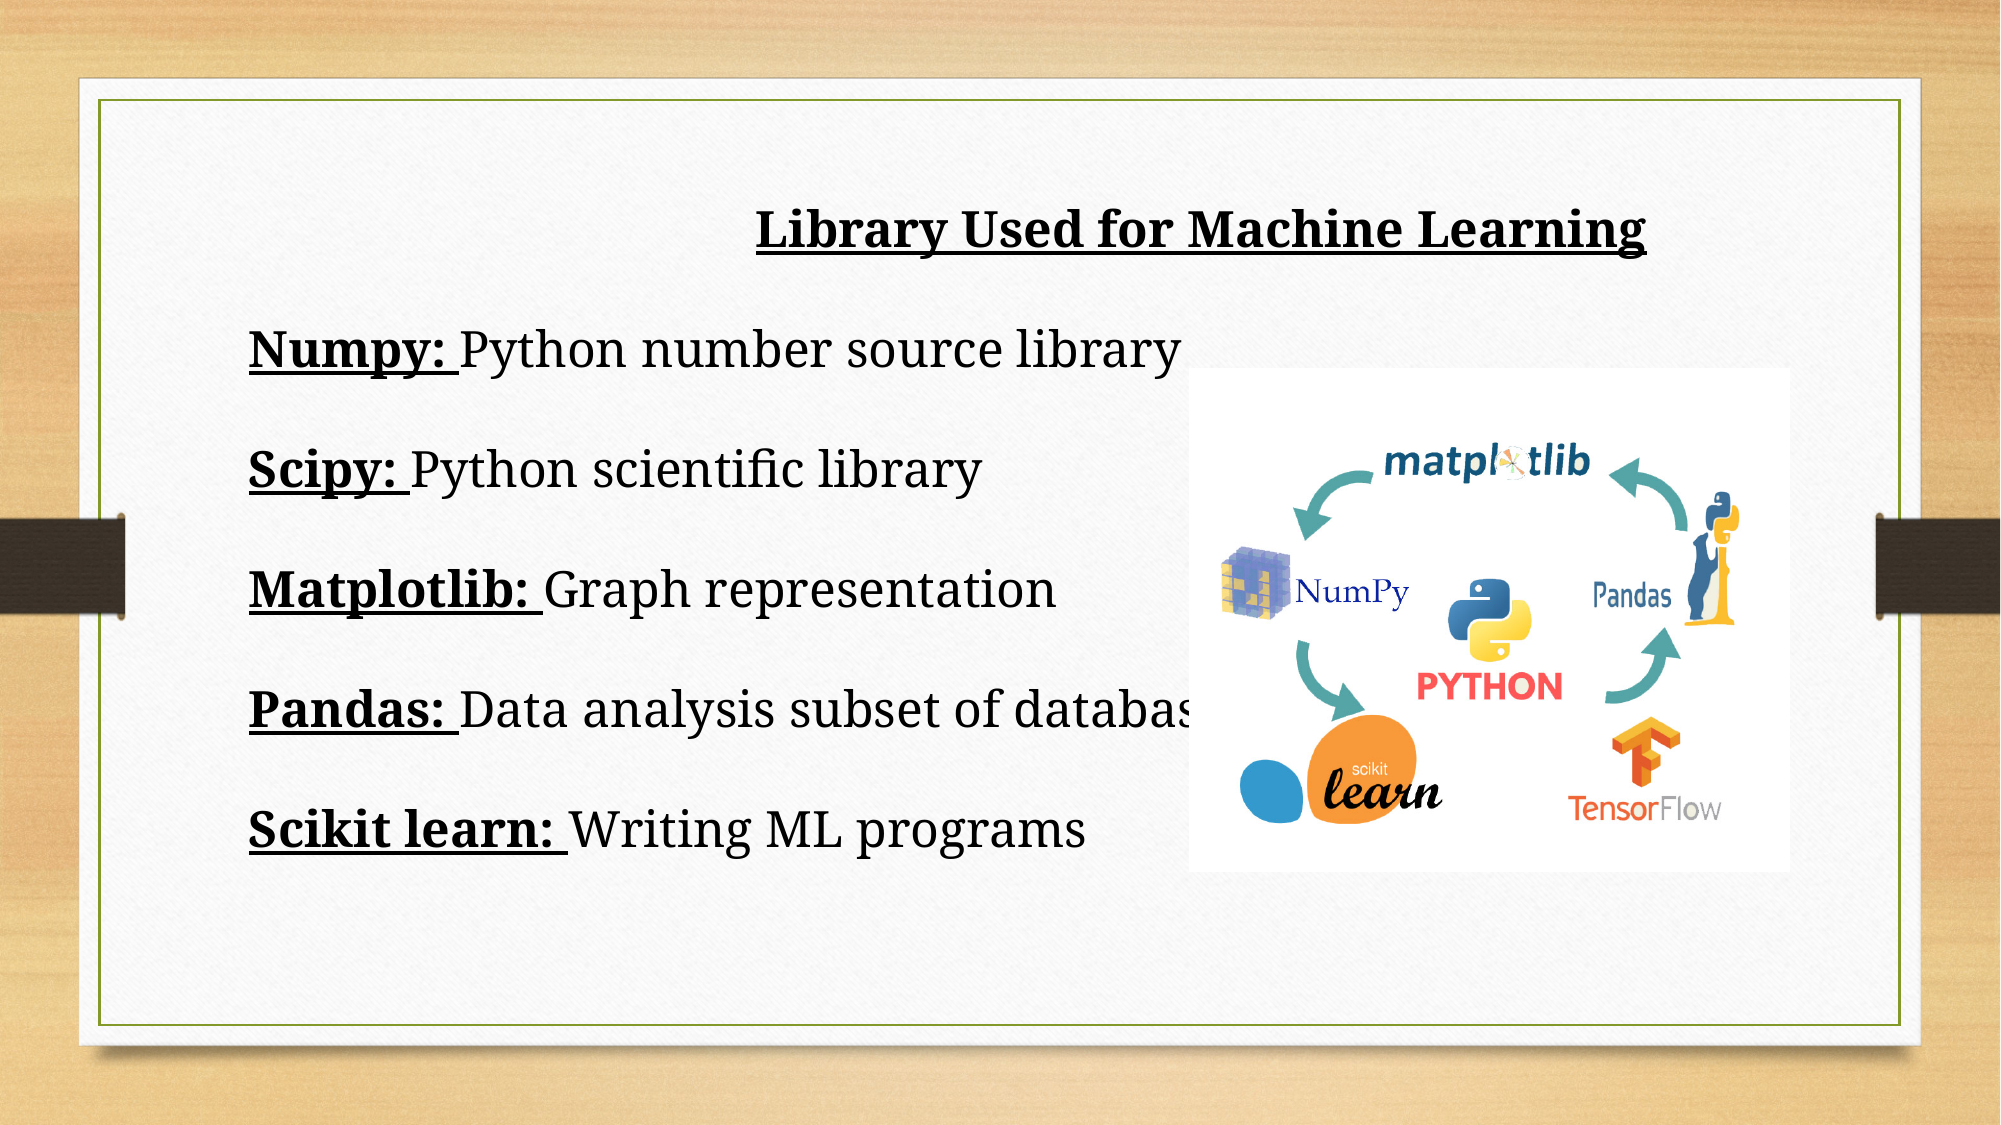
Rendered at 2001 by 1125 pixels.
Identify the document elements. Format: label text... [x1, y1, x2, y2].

text_box Library Used for Machine Learning Numpy: Python number source library Scipy: Python scientific library Matplotlib: Graph representation Pandas: Data analysis subset of database Scikit learn: Writing ML programs [234, 189, 1833, 865]
picture [0, 0, 2001, 1125]
